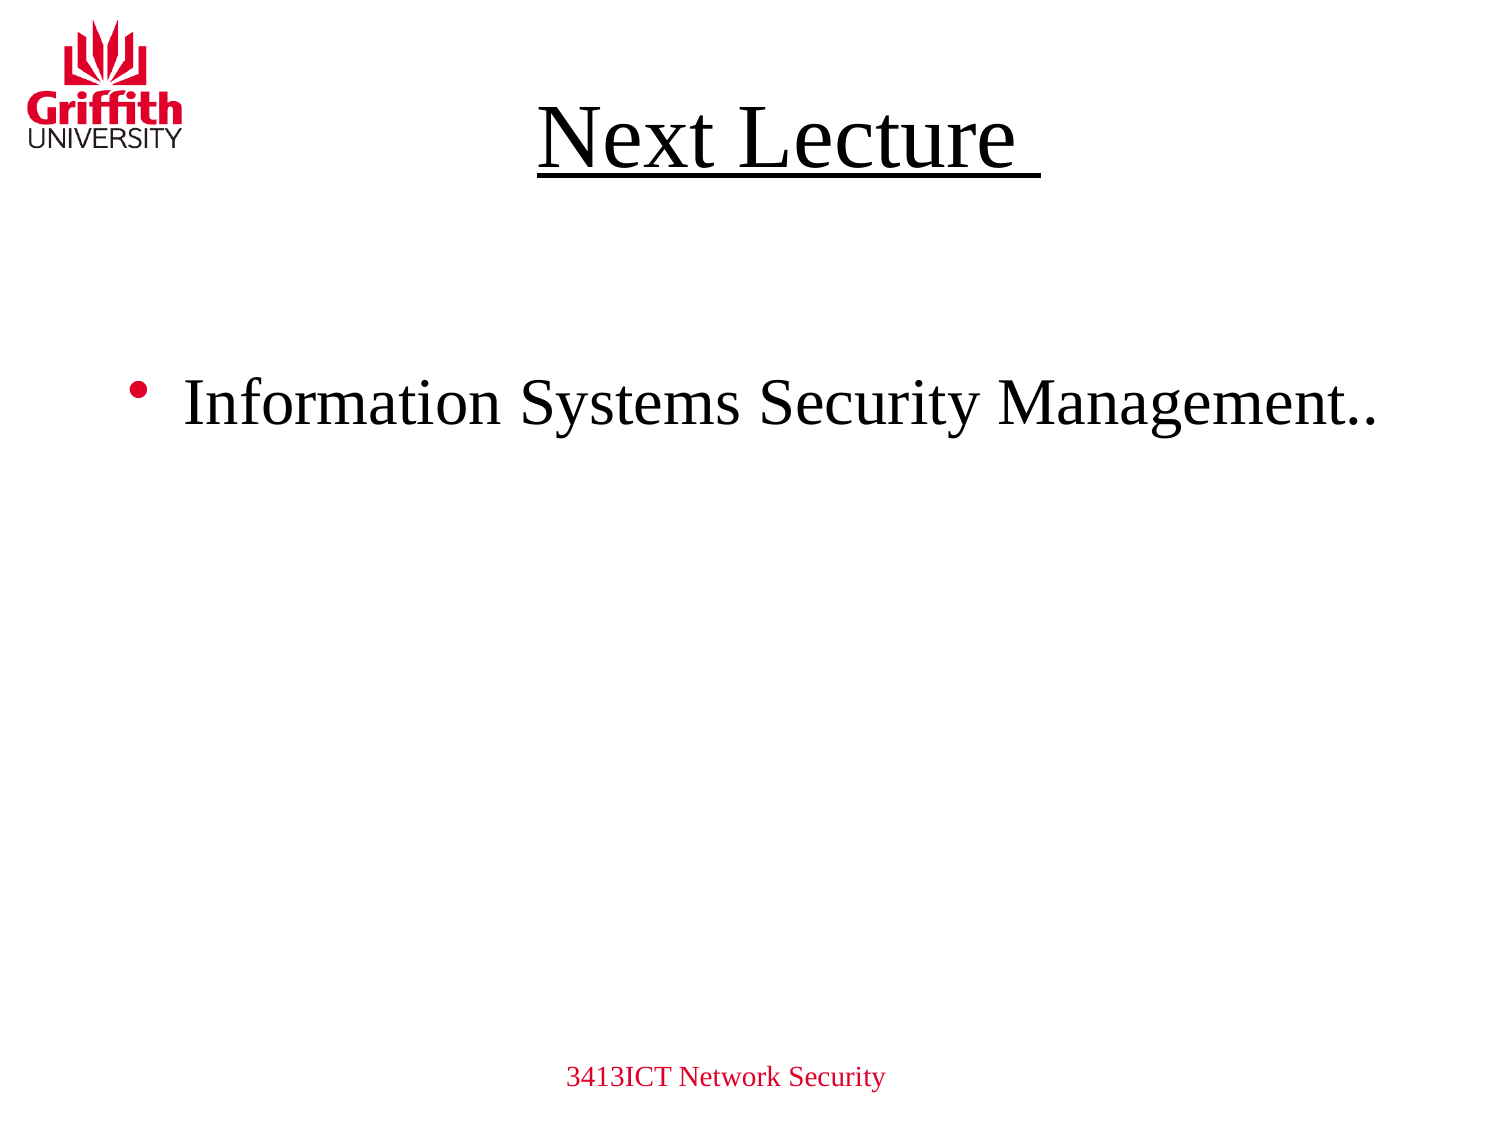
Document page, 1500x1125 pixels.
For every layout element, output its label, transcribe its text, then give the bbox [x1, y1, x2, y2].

picture [23, 15, 186, 151]
list Information Systems Security Management.. [111, 349, 1400, 870]
footer 3413ICT Network Security [430, 1049, 1022, 1101]
title Next Lecture [84, 37, 1494, 226]
